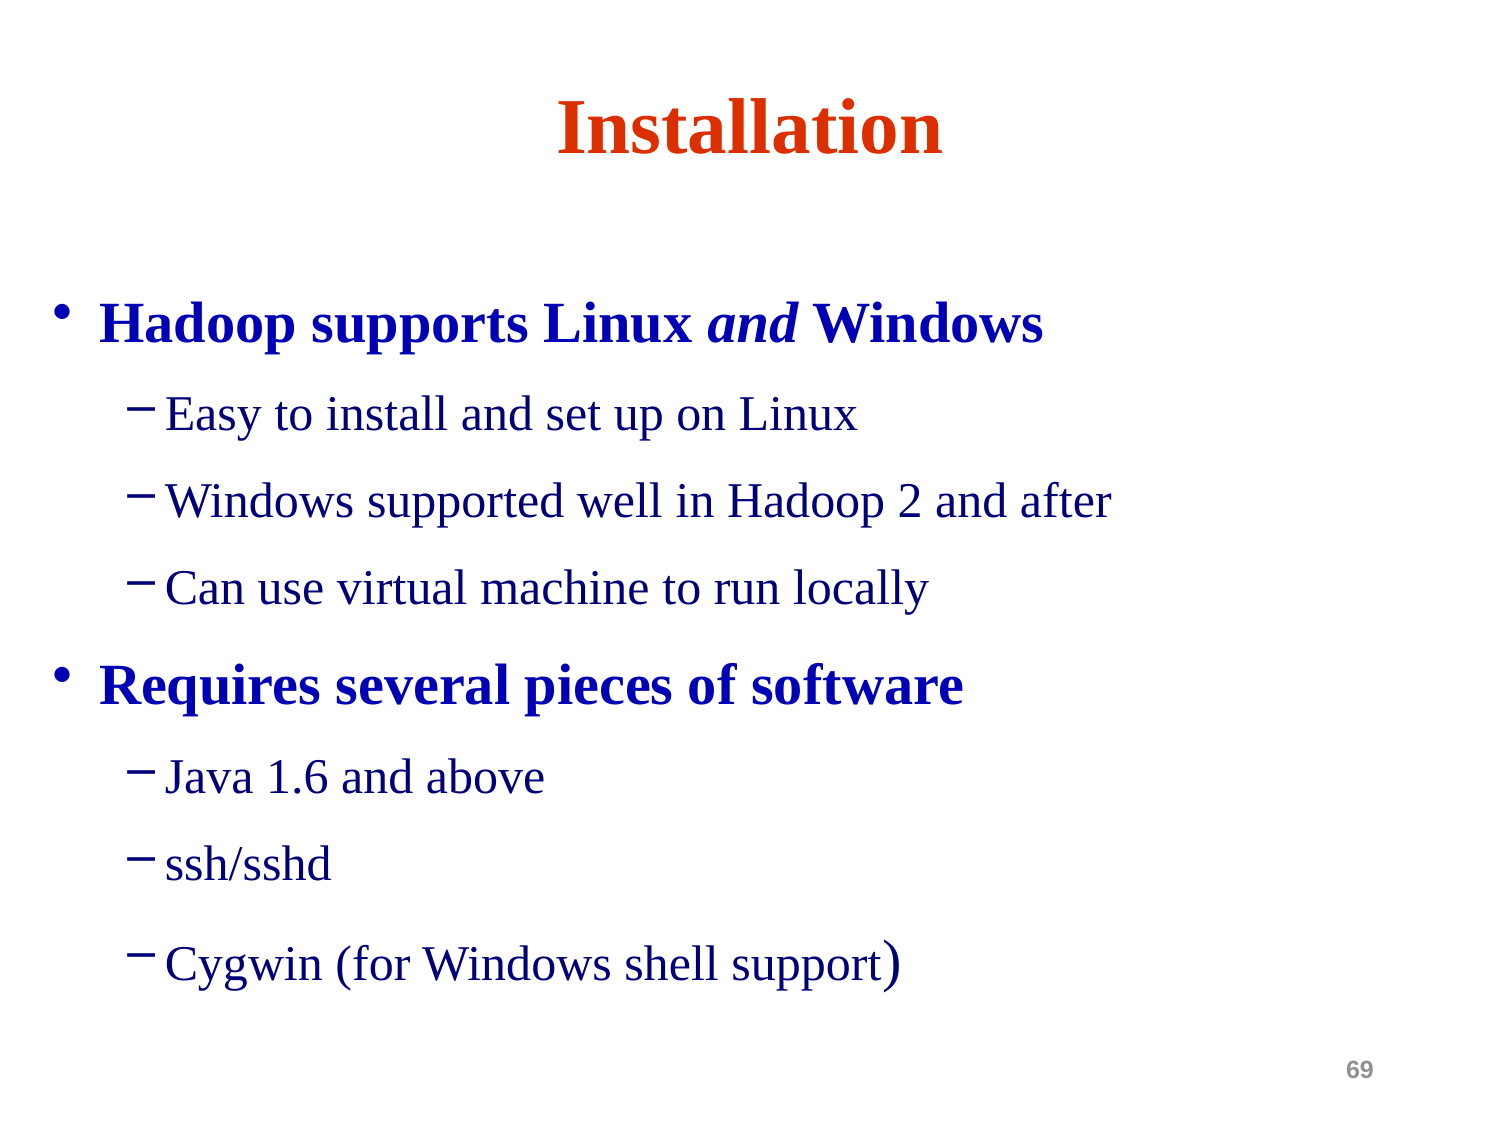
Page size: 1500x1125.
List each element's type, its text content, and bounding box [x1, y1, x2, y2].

title Installation [75, 24, 1425, 231]
list Hadoop supports Linux and Windows Easy to install and set up on Linux Windows supported well in Hadoop 2 and after Can use virtual machine to run locally Requires several pieces of software Java 1.6 and above ssh/sshd Cygwin (for Windows shell support) [37, 262, 1438, 1063]
